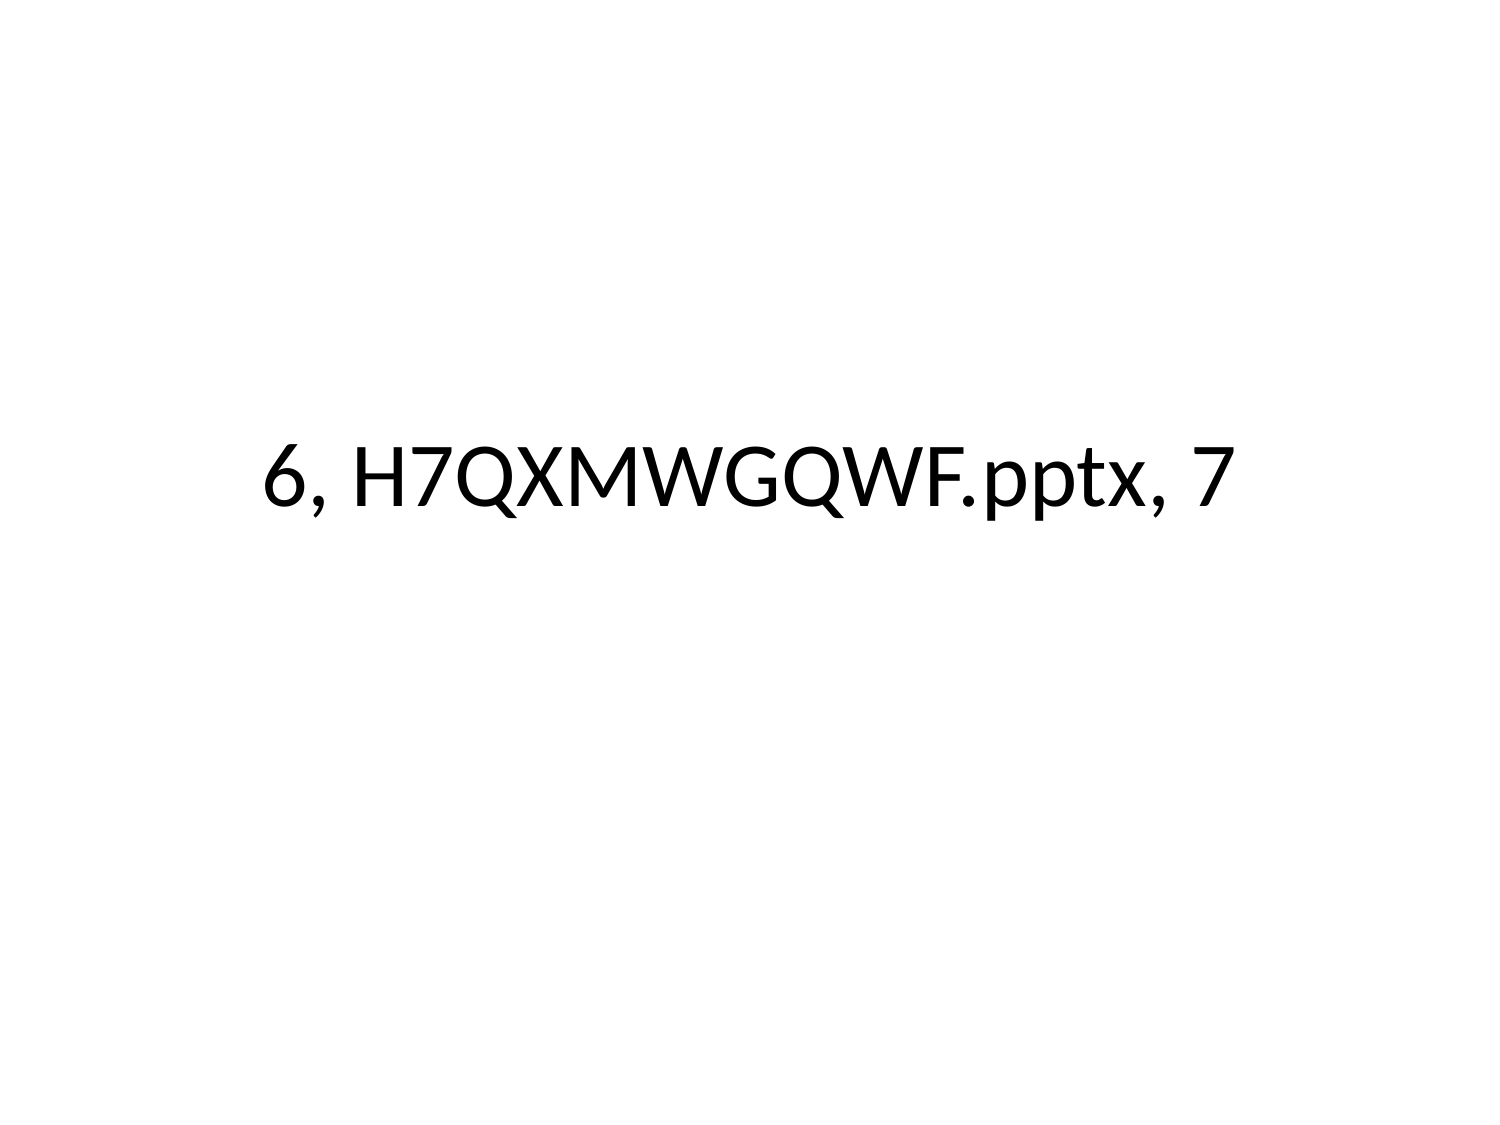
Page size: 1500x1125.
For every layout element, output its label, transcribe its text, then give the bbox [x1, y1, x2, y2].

title 6, H7QXMWGQWF.pptx, 7 [112, 349, 1388, 591]
